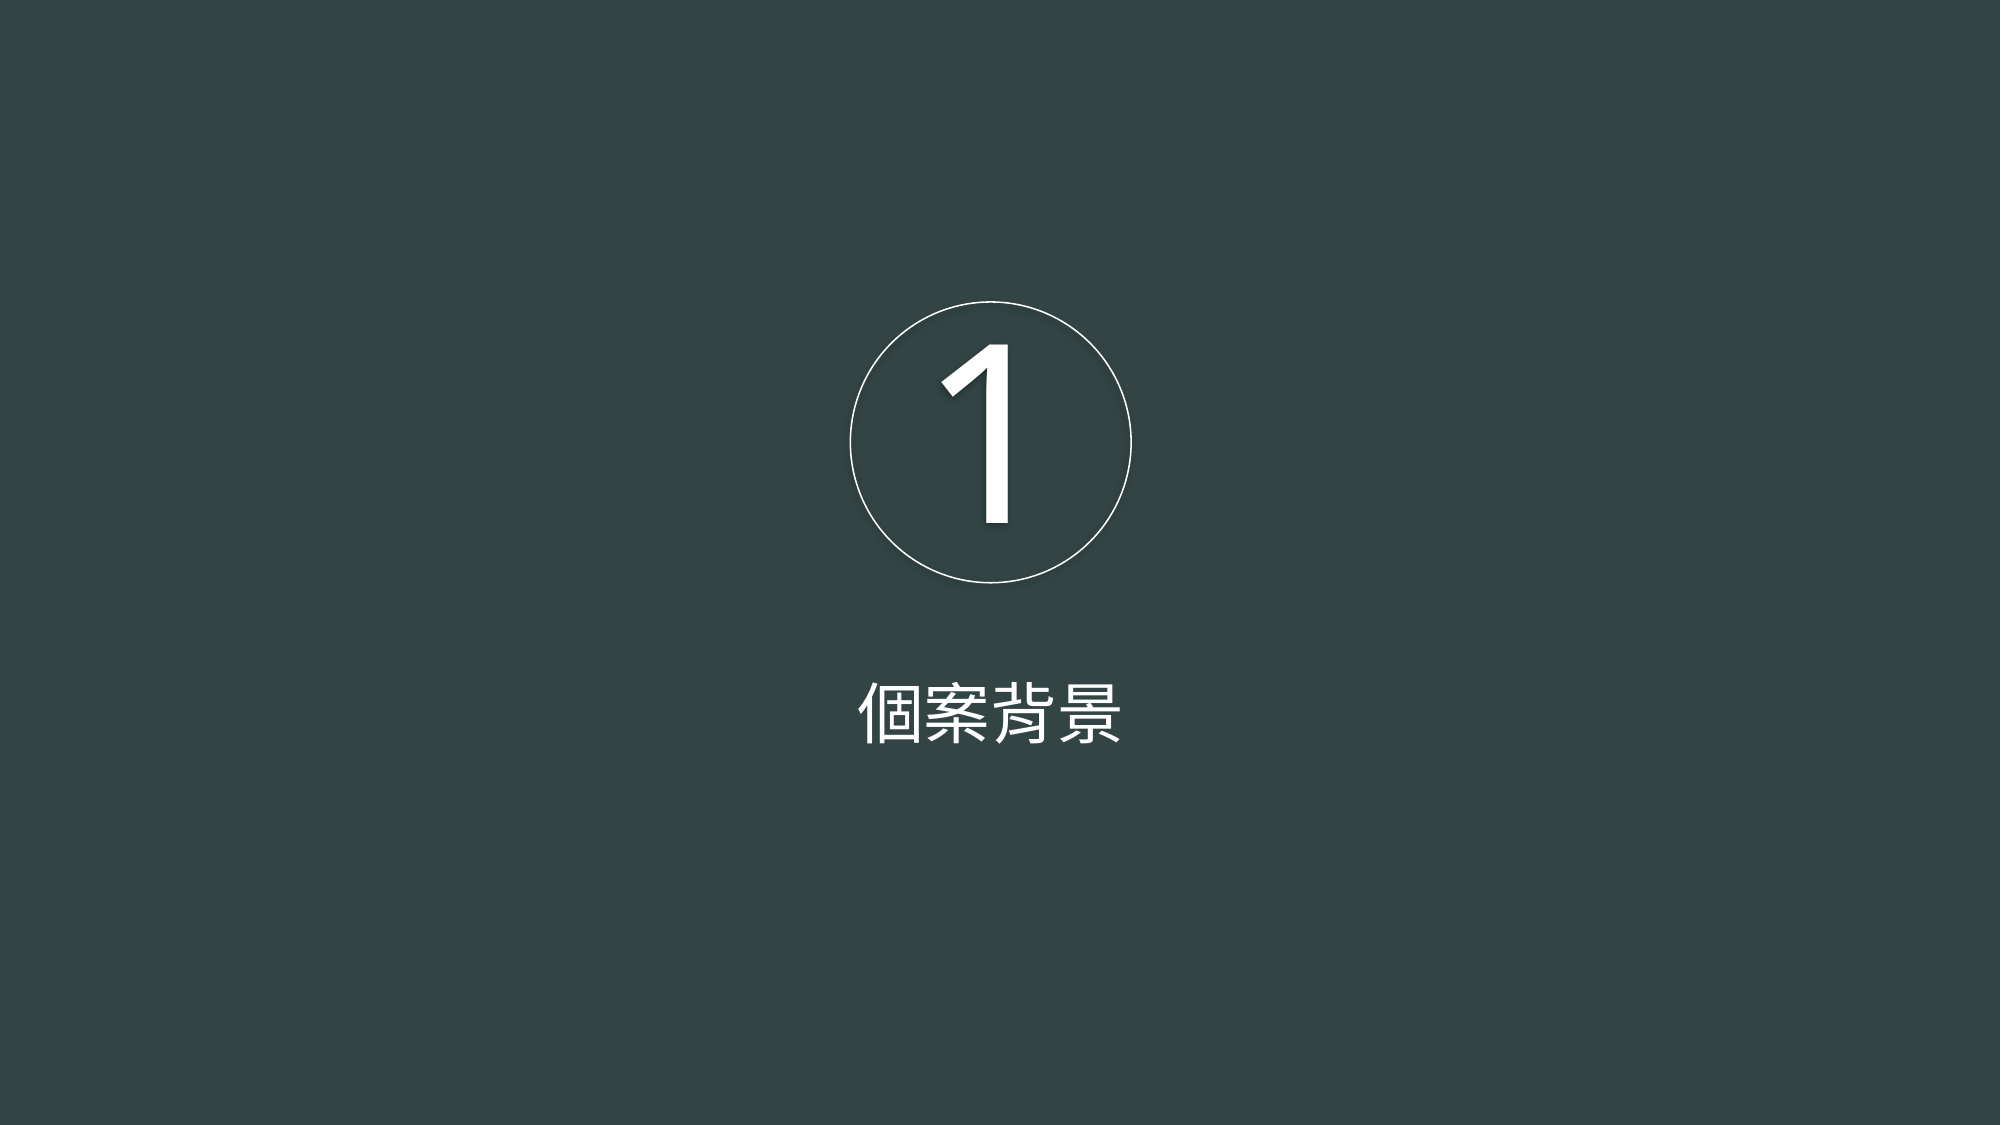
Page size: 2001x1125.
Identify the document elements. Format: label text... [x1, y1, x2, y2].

text_box 1 [849, 301, 1132, 584]
text_box 個案背景 [842, 640, 1140, 759]
